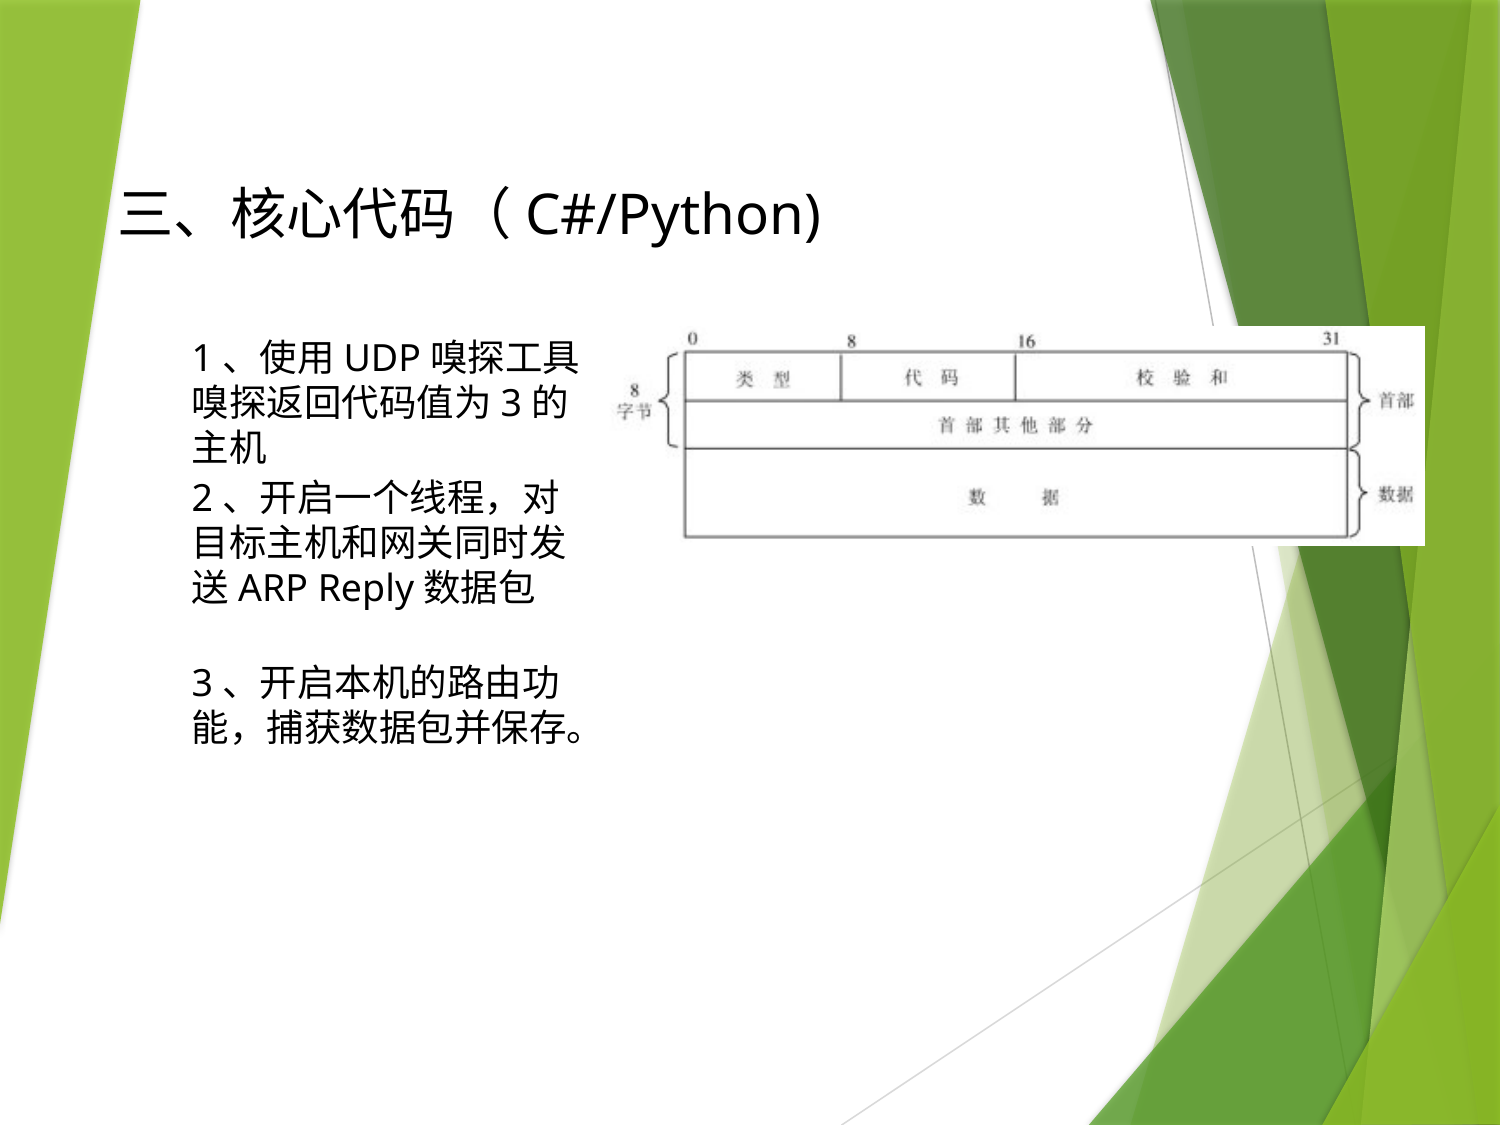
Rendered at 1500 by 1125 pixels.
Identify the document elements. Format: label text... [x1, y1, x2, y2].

text_box 3、开启本机的路由功能，捕获数据包并保存。 [176, 651, 608, 756]
picture [606, 326, 1426, 547]
text_box 三、核心代码（C#/Python) [102, 170, 1441, 253]
text_box 2、开启一个线程，对目标主机和网关同时发送ARP Reply数据包 [176, 466, 608, 617]
text_box 1、使用UDP嗅探工具嗅探返回代码值为3的主机 [176, 326, 606, 466]
